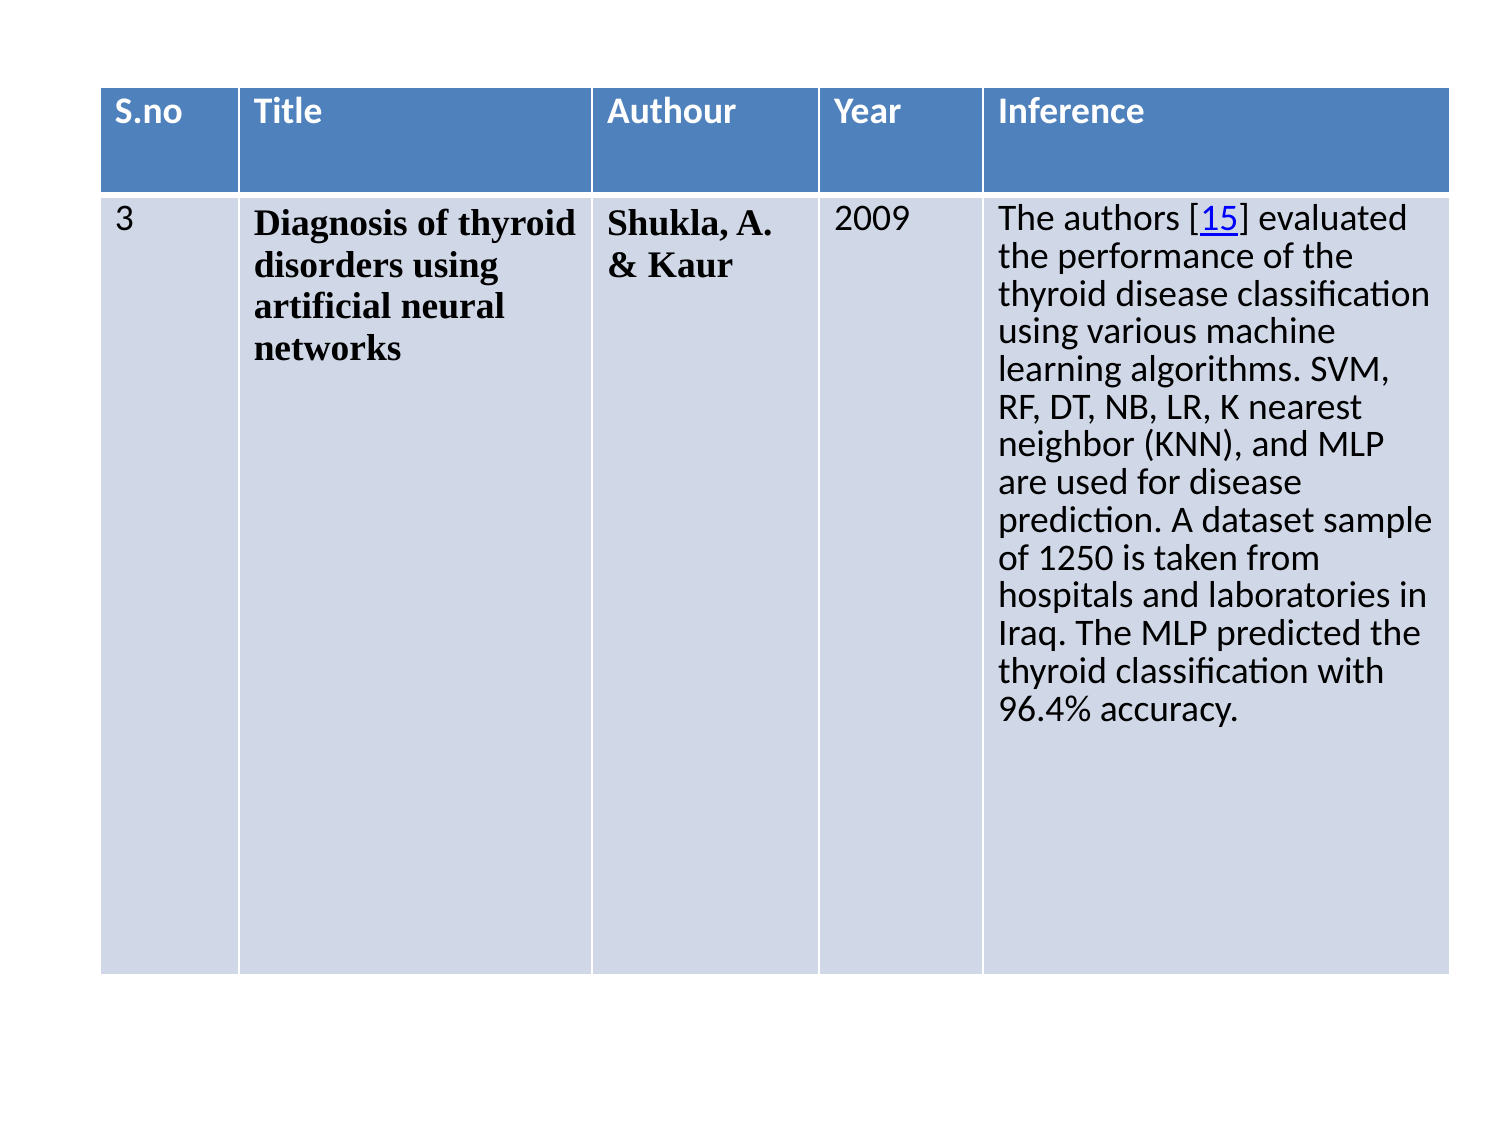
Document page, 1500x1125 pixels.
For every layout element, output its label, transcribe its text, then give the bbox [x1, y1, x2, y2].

table_header Authour [593, 88, 818, 192]
table_header S.no [101, 88, 238, 192]
table_header Year [820, 88, 982, 192]
table_cell Diagnosis of thyroid disorders using artificial neural networks [240, 198, 591, 974]
table_cell 2009 [820, 198, 982, 974]
table_header Title [240, 88, 591, 192]
table_cell Shukla, A. & Kaur [593, 198, 818, 974]
table_cell 3 [101, 198, 238, 974]
table_header Inference [984, 88, 1449, 192]
table_cell The authors [15] evaluated the performance of the thyroid disease classification using various machine learning algorithms. SVM, RF, DT, NB, LR, K nearest neighbor (KNN), and MLP are used for disease prediction. A dataset sample of 1250 is taken from hospitals and laboratories in Iraq. The MLP predicted the thyroid classification with 96.4% accuracy. [984, 198, 1449, 974]
